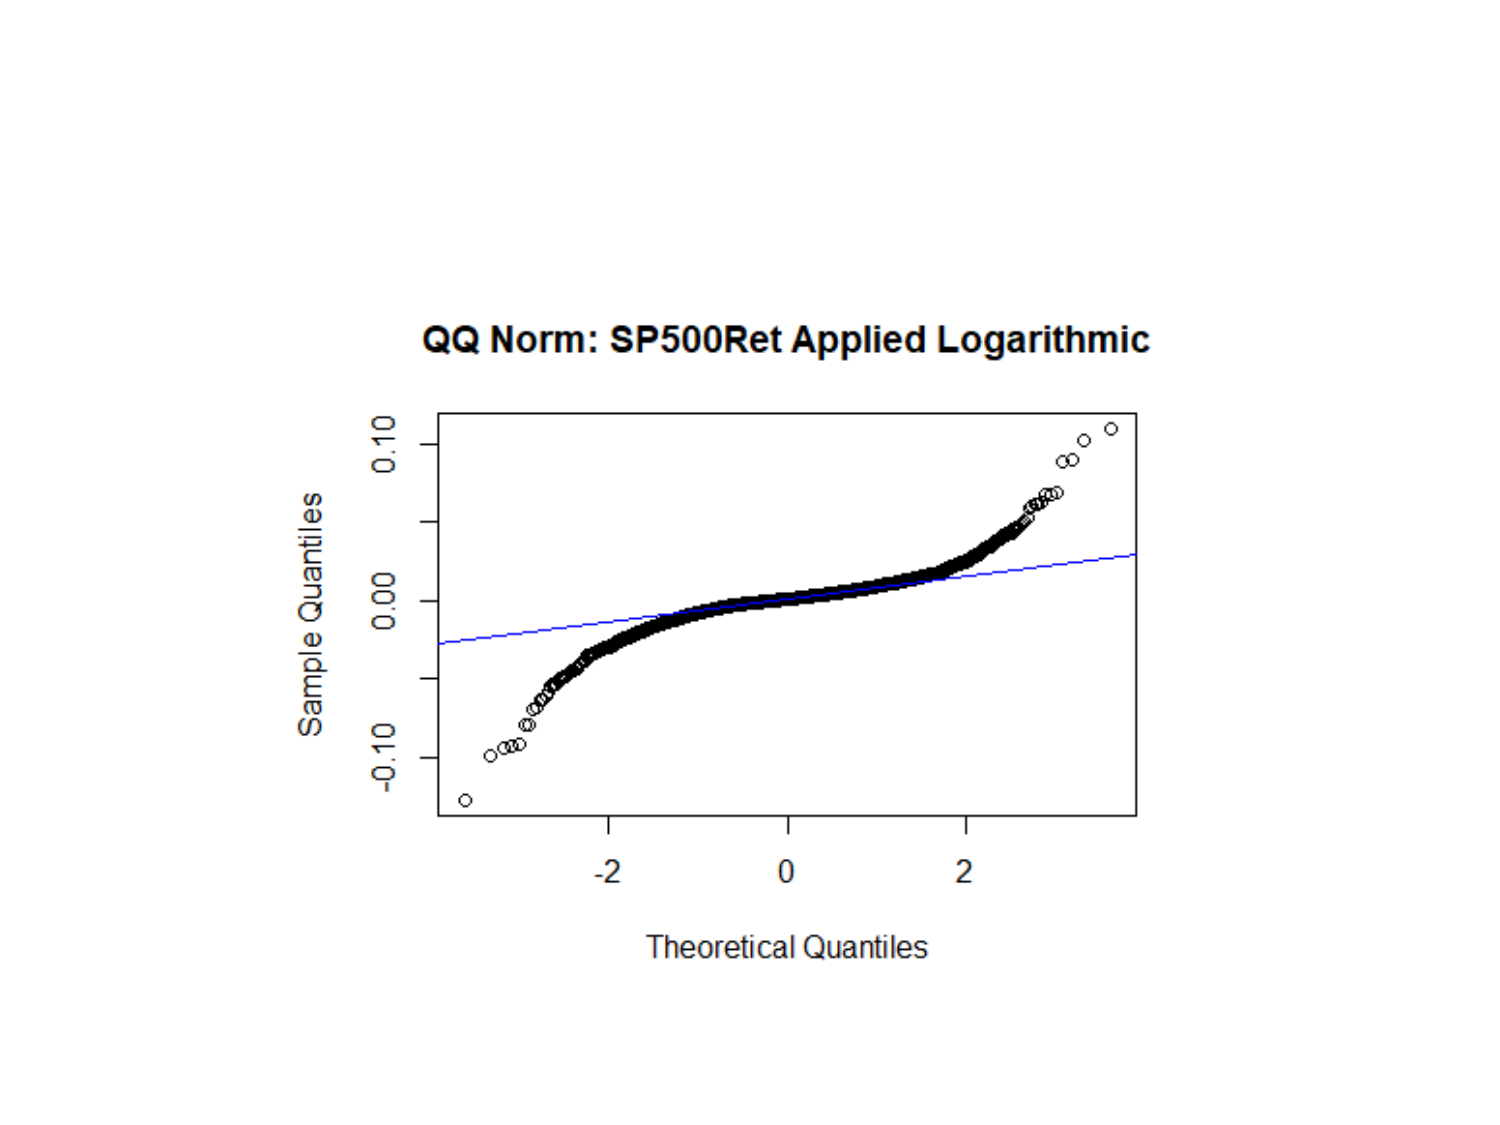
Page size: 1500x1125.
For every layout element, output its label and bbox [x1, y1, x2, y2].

picture [287, 262, 1215, 1005]
